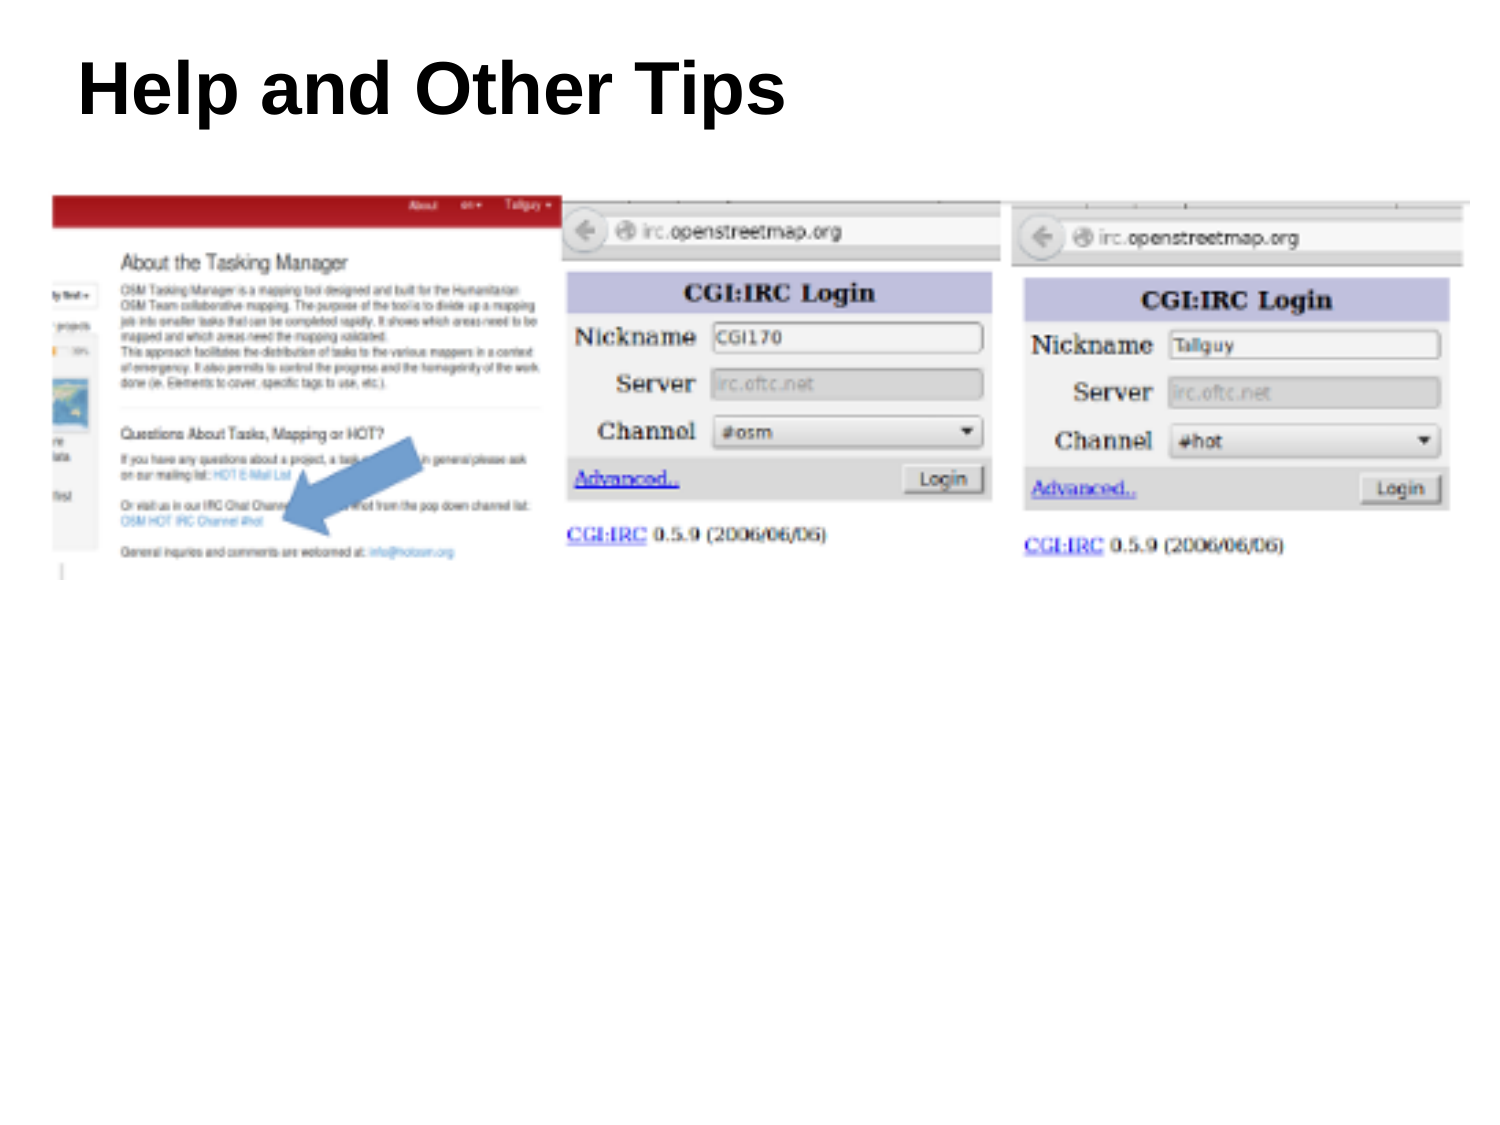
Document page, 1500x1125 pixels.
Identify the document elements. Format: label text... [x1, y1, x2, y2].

picture [45, 187, 1471, 581]
title Help and Other Tips [62, 33, 818, 145]
